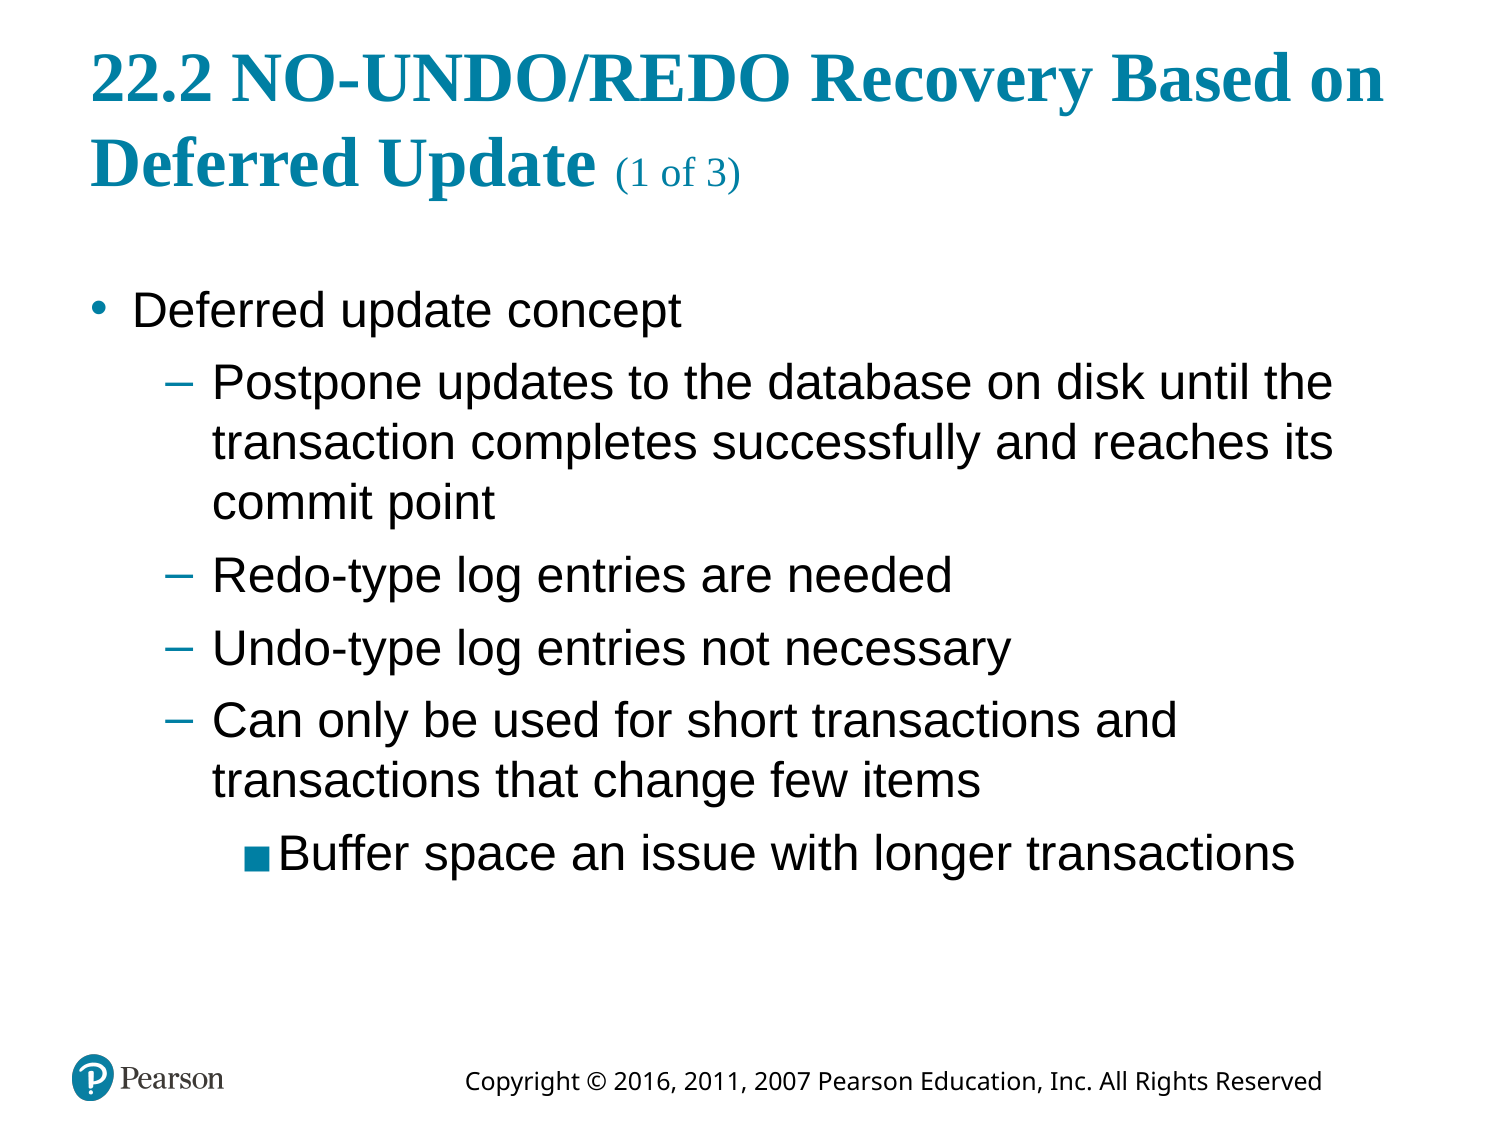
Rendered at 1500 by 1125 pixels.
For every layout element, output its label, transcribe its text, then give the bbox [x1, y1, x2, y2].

picture [72, 1054, 88, 1070]
picture [72, 1087, 83, 1101]
list Deferred update concept Postpone updates to the database on disk until the transaction completes successfully and reaches its commit point Redo-type log entries are needed Undo-type log entries not necessary Can only be used for short transactions and transactions that change few items Buffer space an issue with longer transactions [75, 262, 1425, 1005]
picture [80, 1063, 106, 1088]
title 22.2 NO-UNDO/REDO Recovery Based on Deferred Update (1 of 3) [75, 35, 1425, 216]
picture [98, 1054, 224, 1101]
